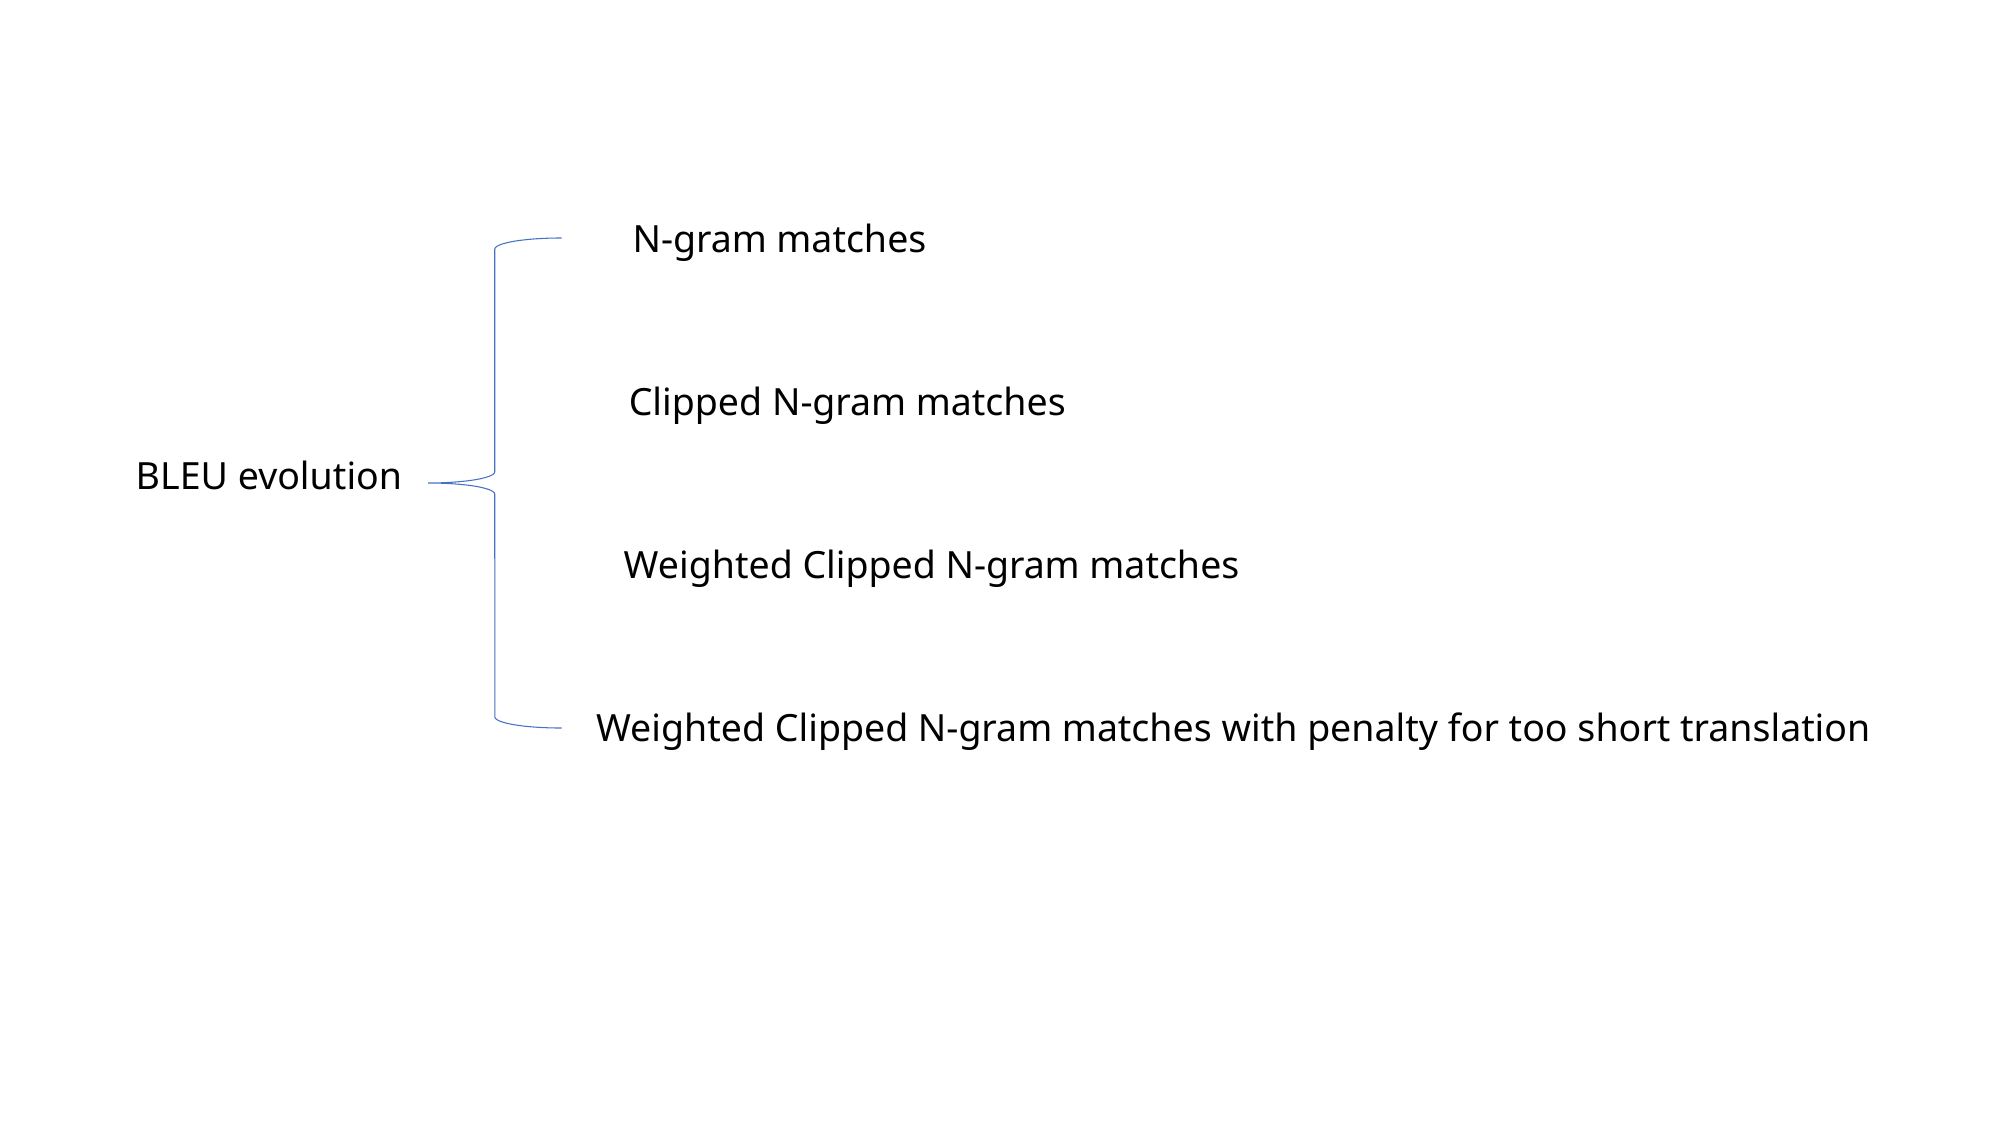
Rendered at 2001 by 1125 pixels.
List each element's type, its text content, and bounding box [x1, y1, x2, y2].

text_box Weighted Clipped N-gram matches [608, 533, 1255, 594]
text_box N-gram matches [617, 207, 942, 268]
text_box Weighted Clipped N-gram matches with penalty for too short translation [581, 696, 1887, 757]
text_box Clipped N-gram matches [614, 370, 1081, 431]
text_box BLEU evolution [120, 444, 418, 505]
text_box [428, 237, 562, 729]
